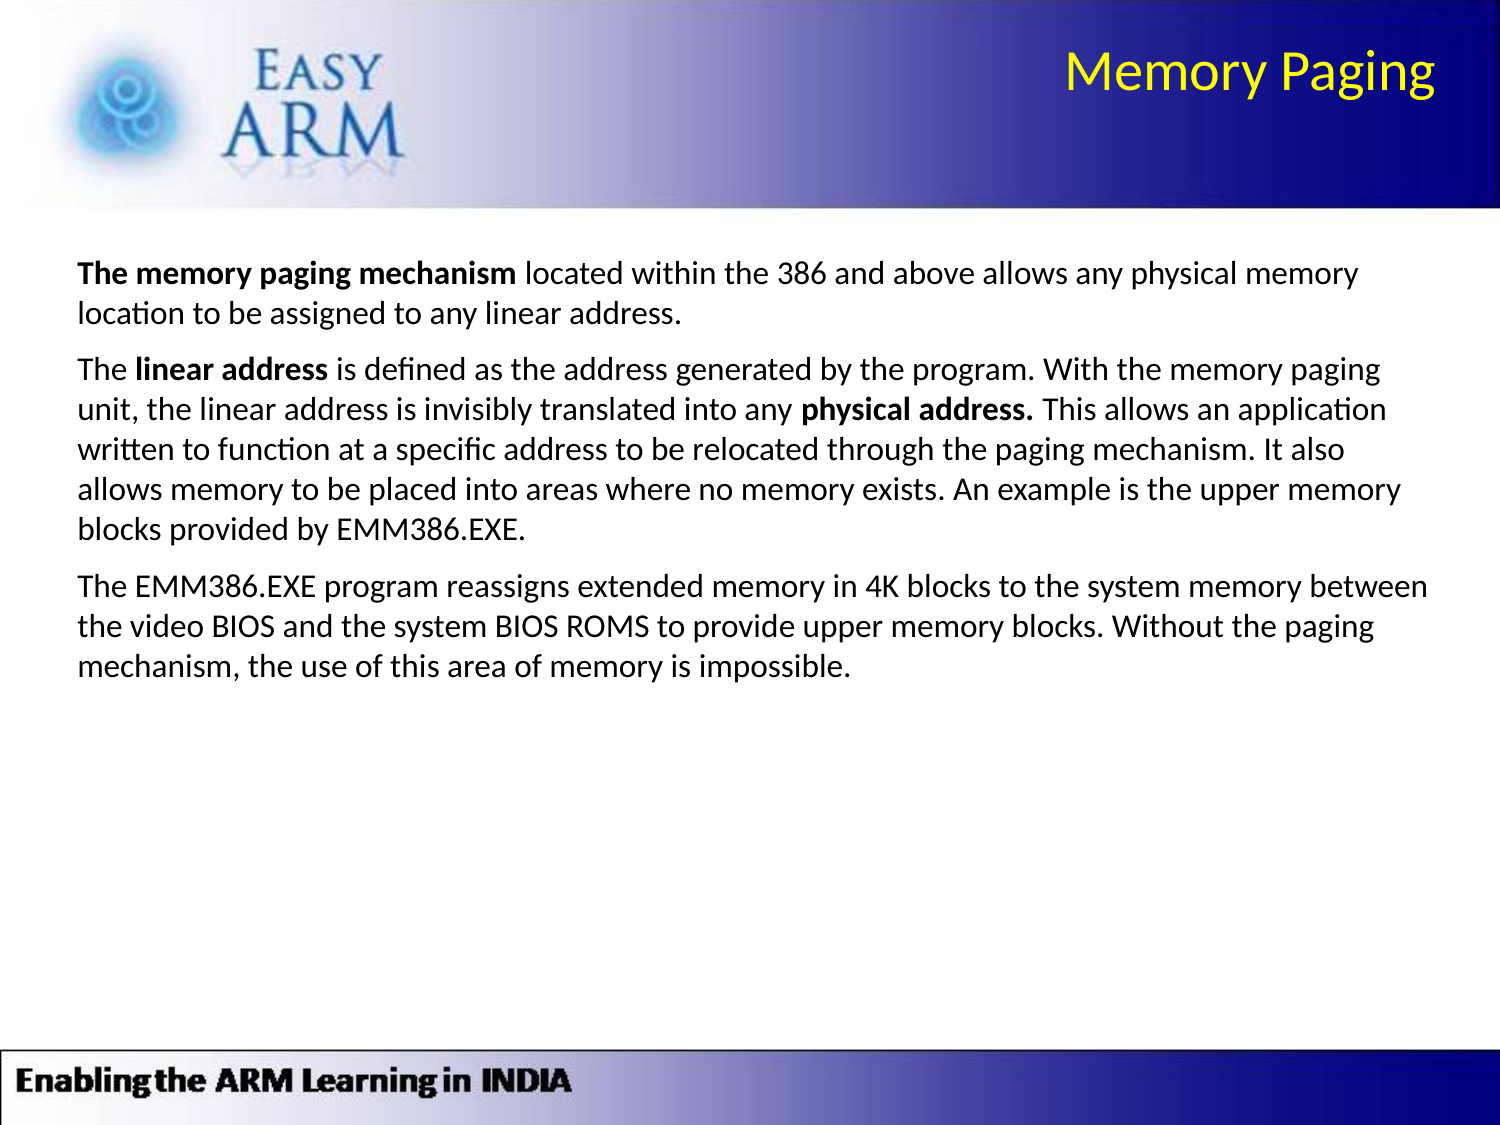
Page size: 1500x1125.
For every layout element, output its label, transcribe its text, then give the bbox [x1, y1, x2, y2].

picture [0, 0, 1500, 1125]
text_box Memory Paging [1050, 24, 1475, 110]
text_box The memory paging mechanism located within the 386 and above allows any physical memory location to be assigned to any linear address. The linear address is defined as the address generated by the program. With the memory paging unit, the linear address is invisibly translated into any physical address. This allows an application written to function at a specific address to be relocated through the paging mechanism. It also allows memory to be placed into areas where no memory exists. An example is the upper memory blocks provided by EMM386.EXE. The EMM386.EXE program reassigns extended memory in 4K blocks to the system memory between the video BIOS and the system BIOS ROMS to provide upper memory blocks. Without the paging mechanism, the use of this area of memory is impossible. [62, 243, 1450, 691]
